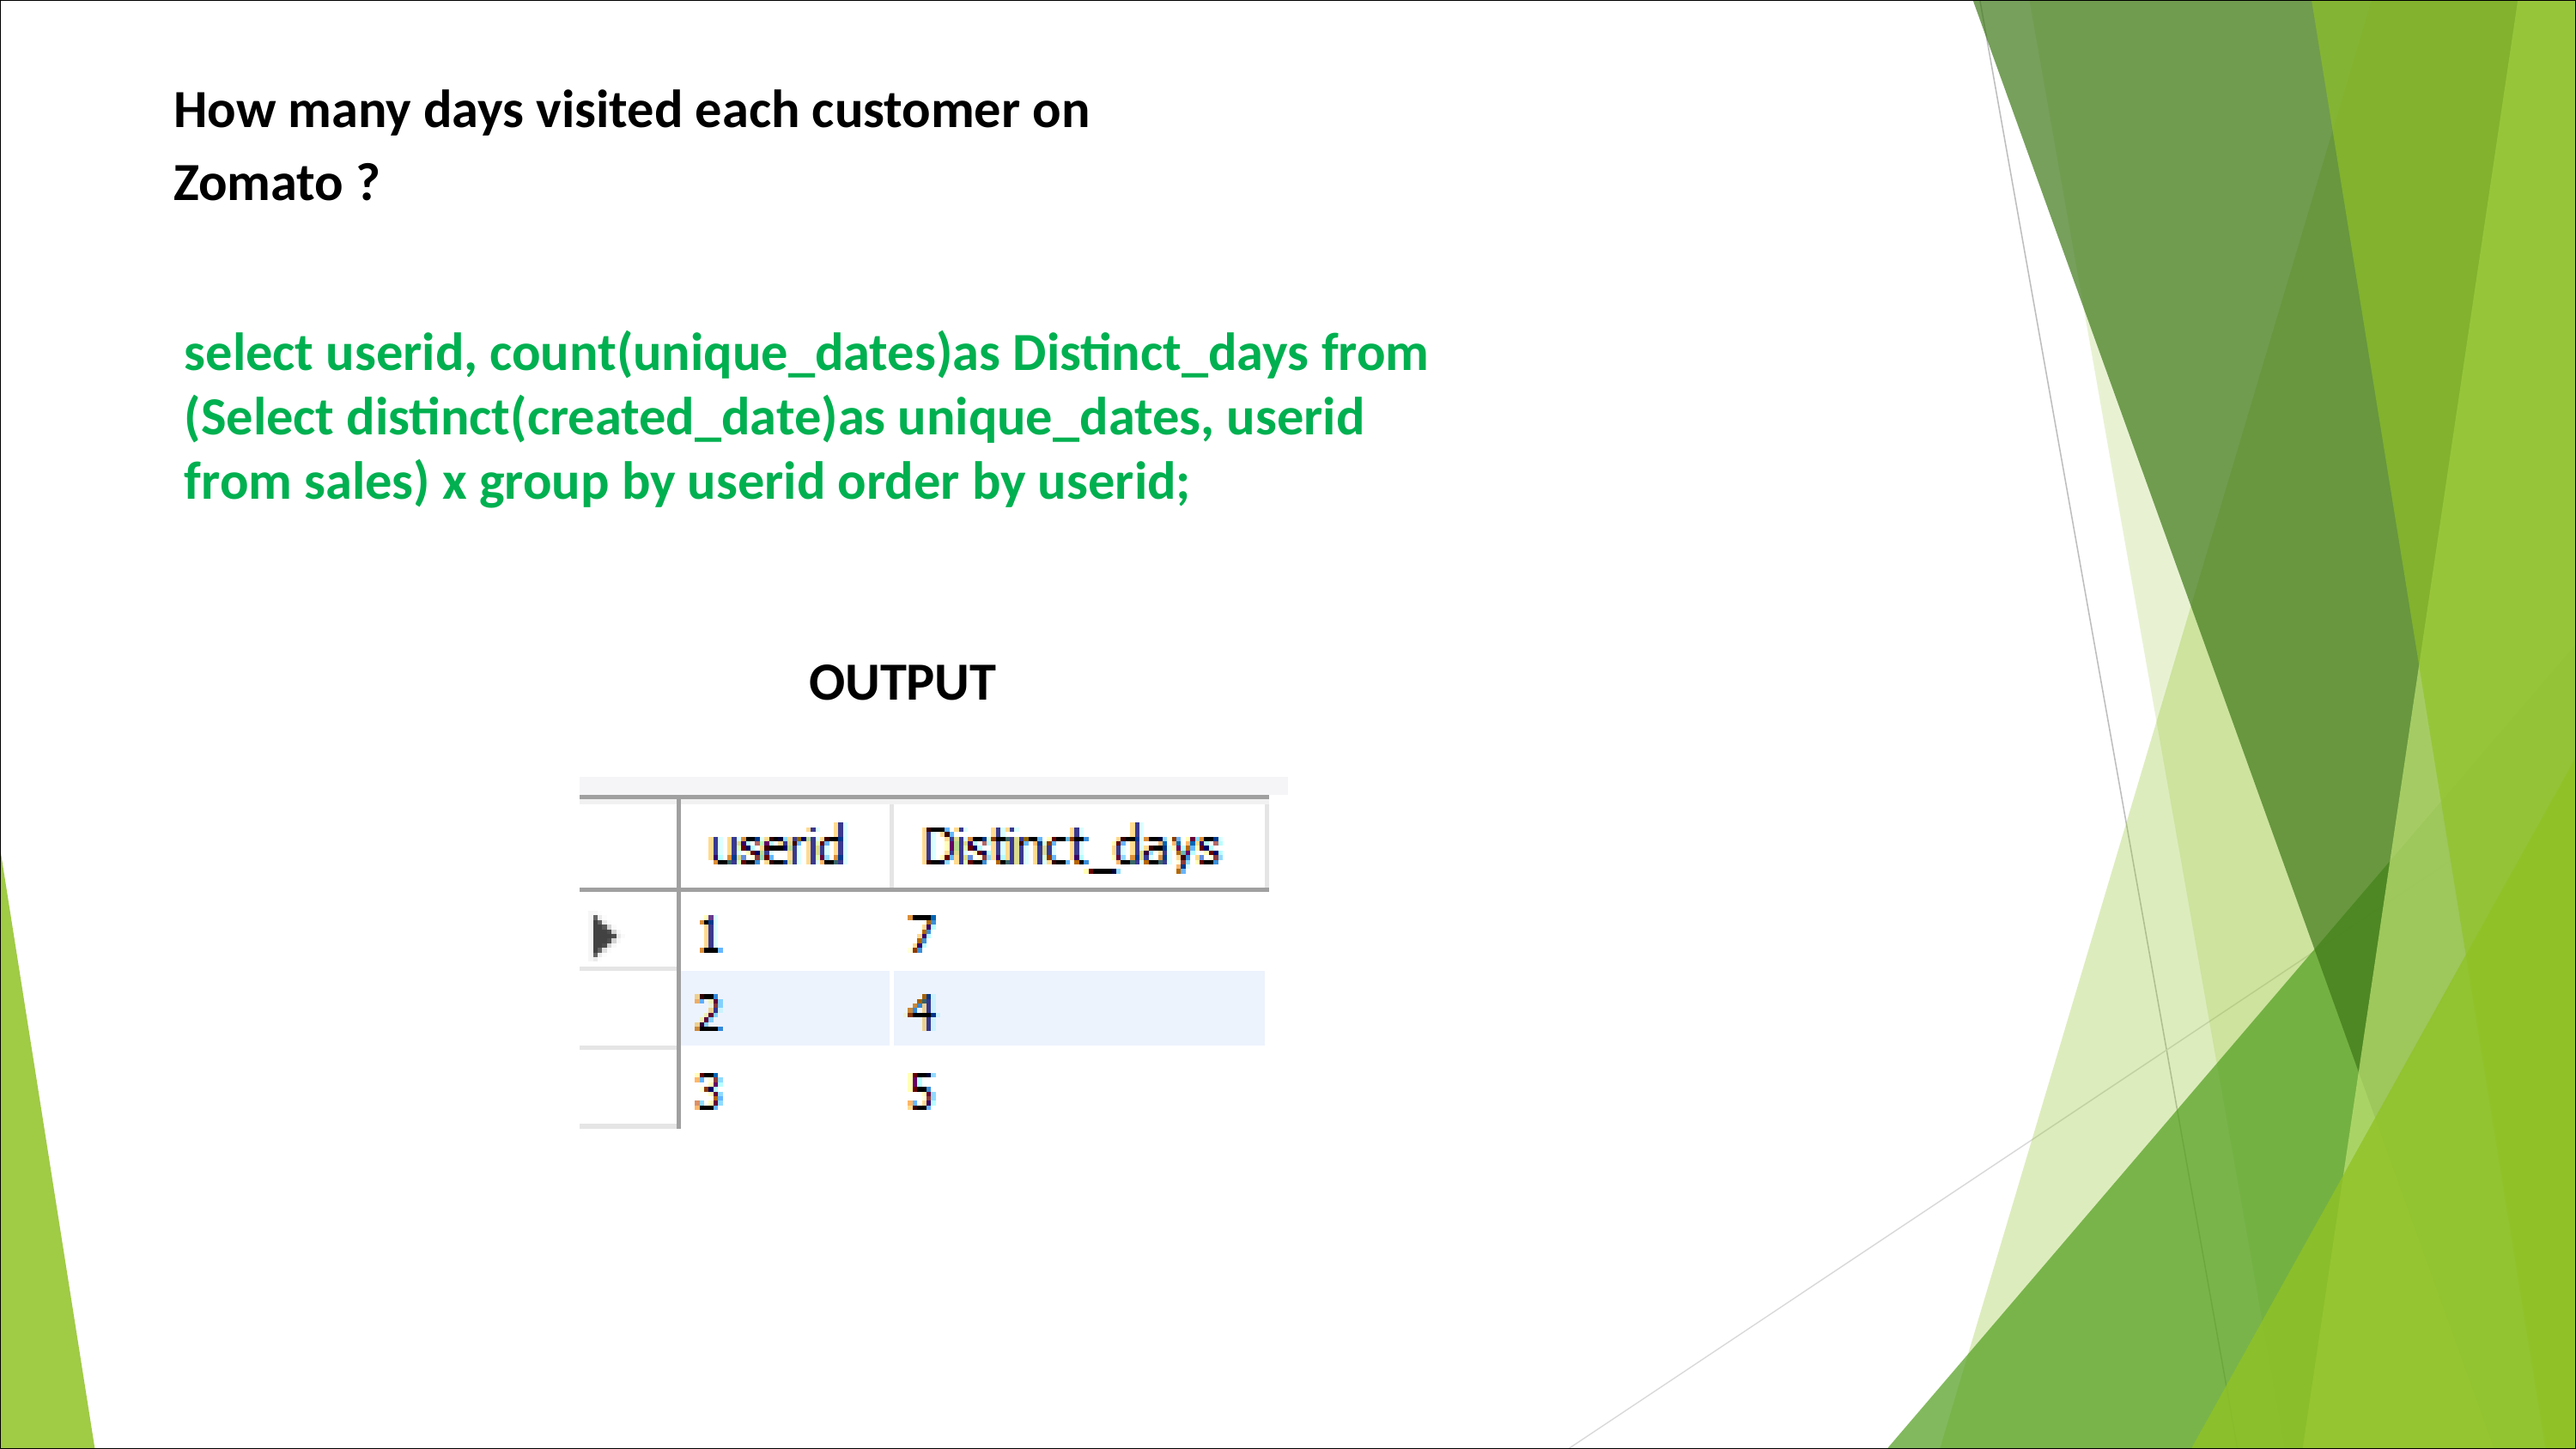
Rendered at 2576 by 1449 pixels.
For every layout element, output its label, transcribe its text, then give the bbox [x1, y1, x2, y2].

text_box [0, 0, 2576, 1449]
text_box select userid, count(unique_dates)as Distinct_days from (Select distinct(created_date)as unique_dates, userid from sales) x group by userid order by userid; [172, 310, 1492, 517]
picture [579, 776, 1289, 1139]
